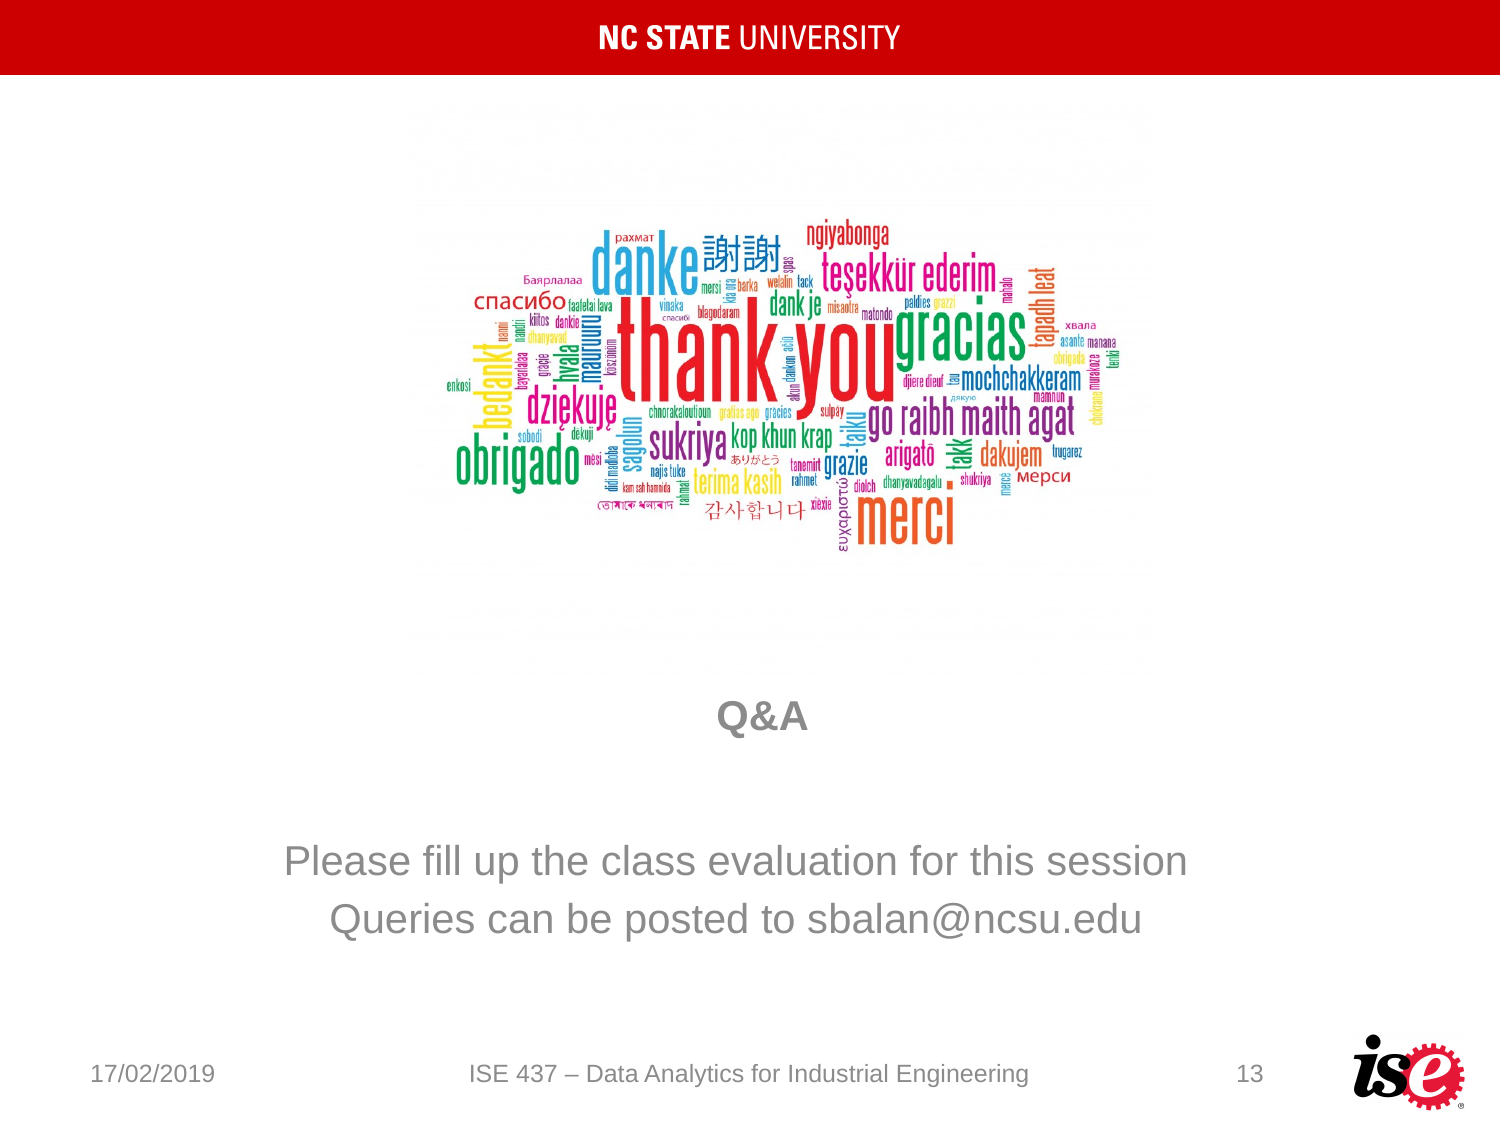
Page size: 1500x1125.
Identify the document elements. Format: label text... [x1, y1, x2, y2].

text_box Please fill up the class evaluation for this session Queries can be posted to sbalan@ncsu.edu [180, 761, 1292, 950]
picture [0, 0, 1500, 75]
footer ISE 437 – Data Analytics for Industrial Engineering [441, 1042, 1059, 1103]
picture [410, 101, 1152, 675]
picture [1351, 1032, 1467, 1113]
list Q&A [125, 674, 1401, 747]
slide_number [75, 1042, 425, 1103]
slide_number 13 [1074, 1042, 1425, 1103]
